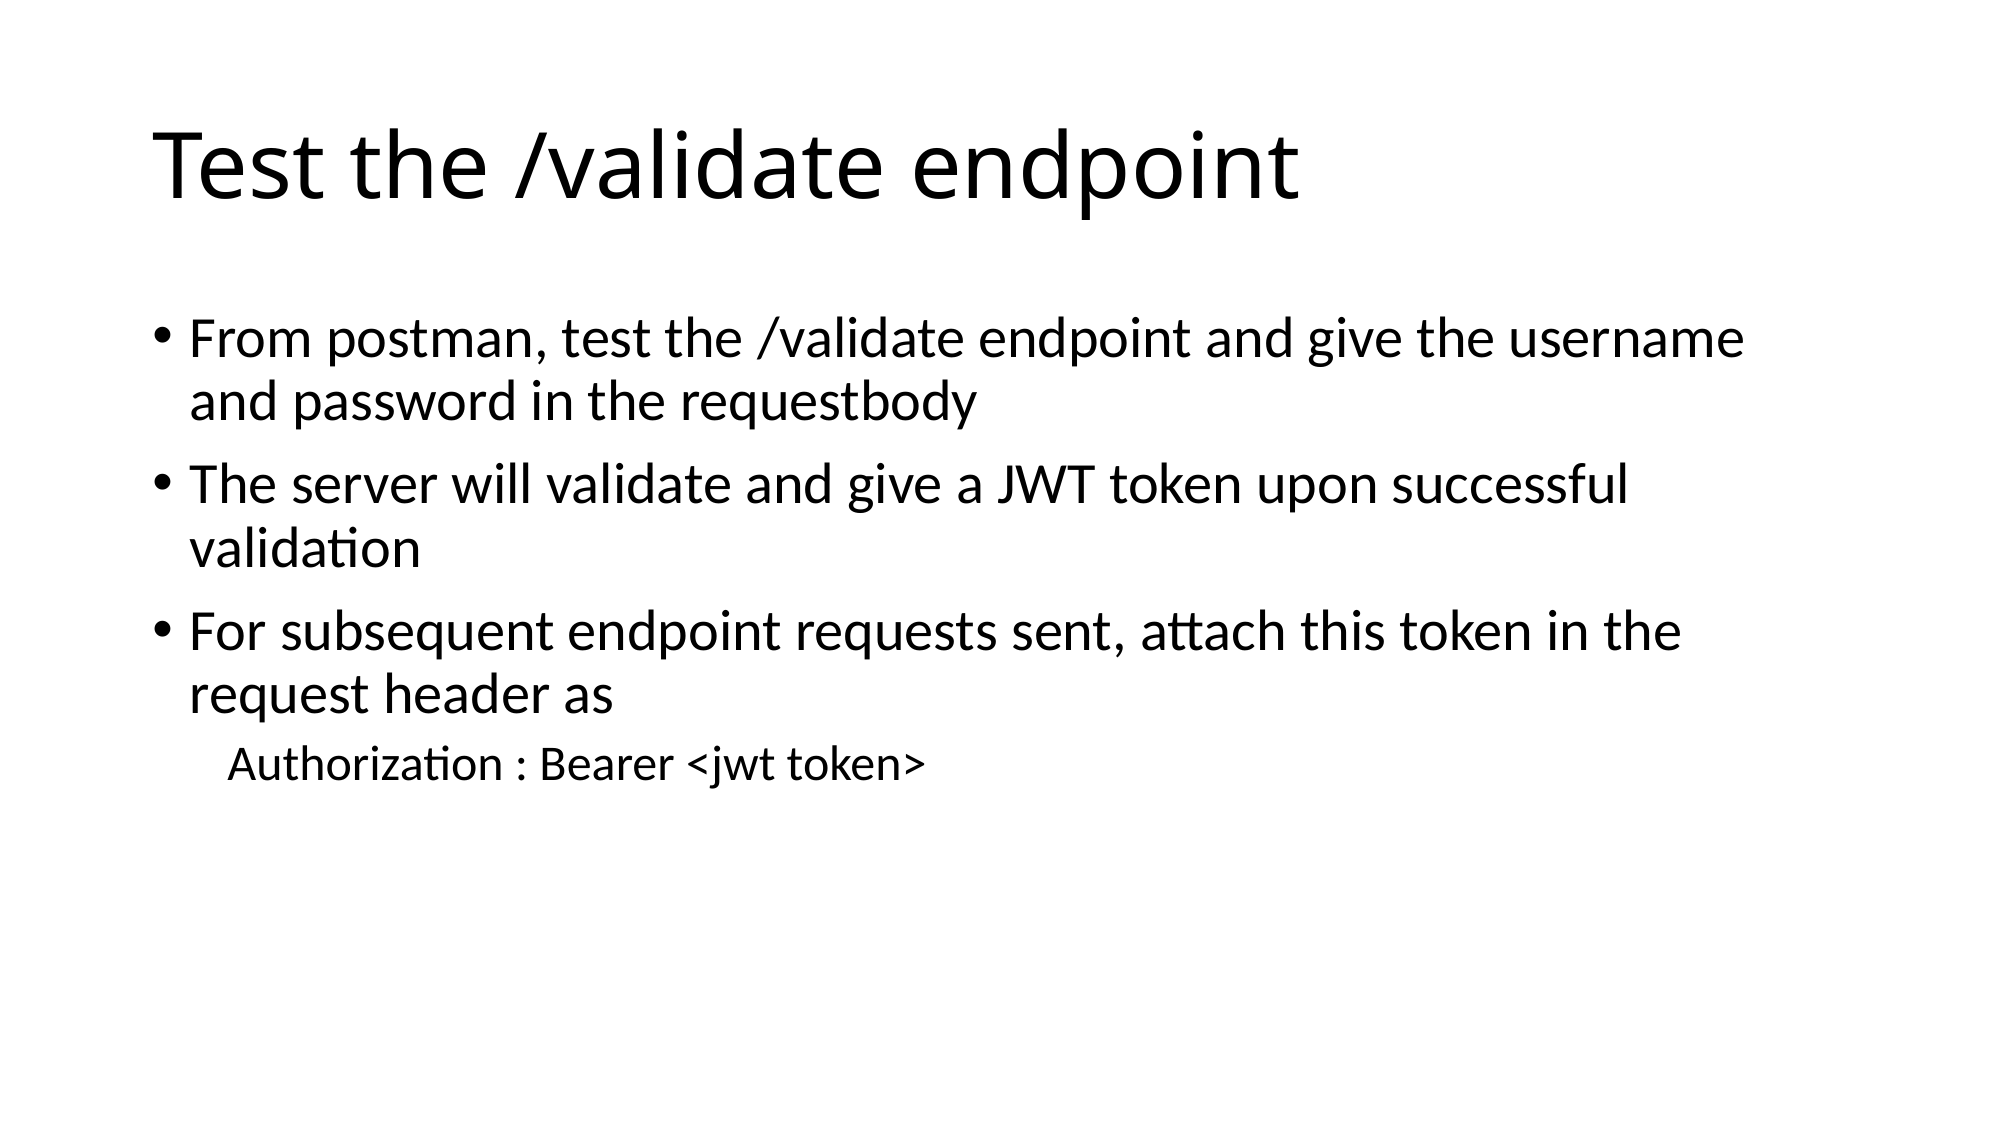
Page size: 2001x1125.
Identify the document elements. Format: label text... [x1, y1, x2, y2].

list From postman, test the /validate endpoint and give the username and password in the requestbody The server will validate and give a JWT token upon successful validation For subsequent endpoint requests sent, attach this token in the request header as Authorization : Bearer <jwt token> [137, 299, 1863, 1014]
title Test the /validate endpoint [137, 59, 1863, 278]
